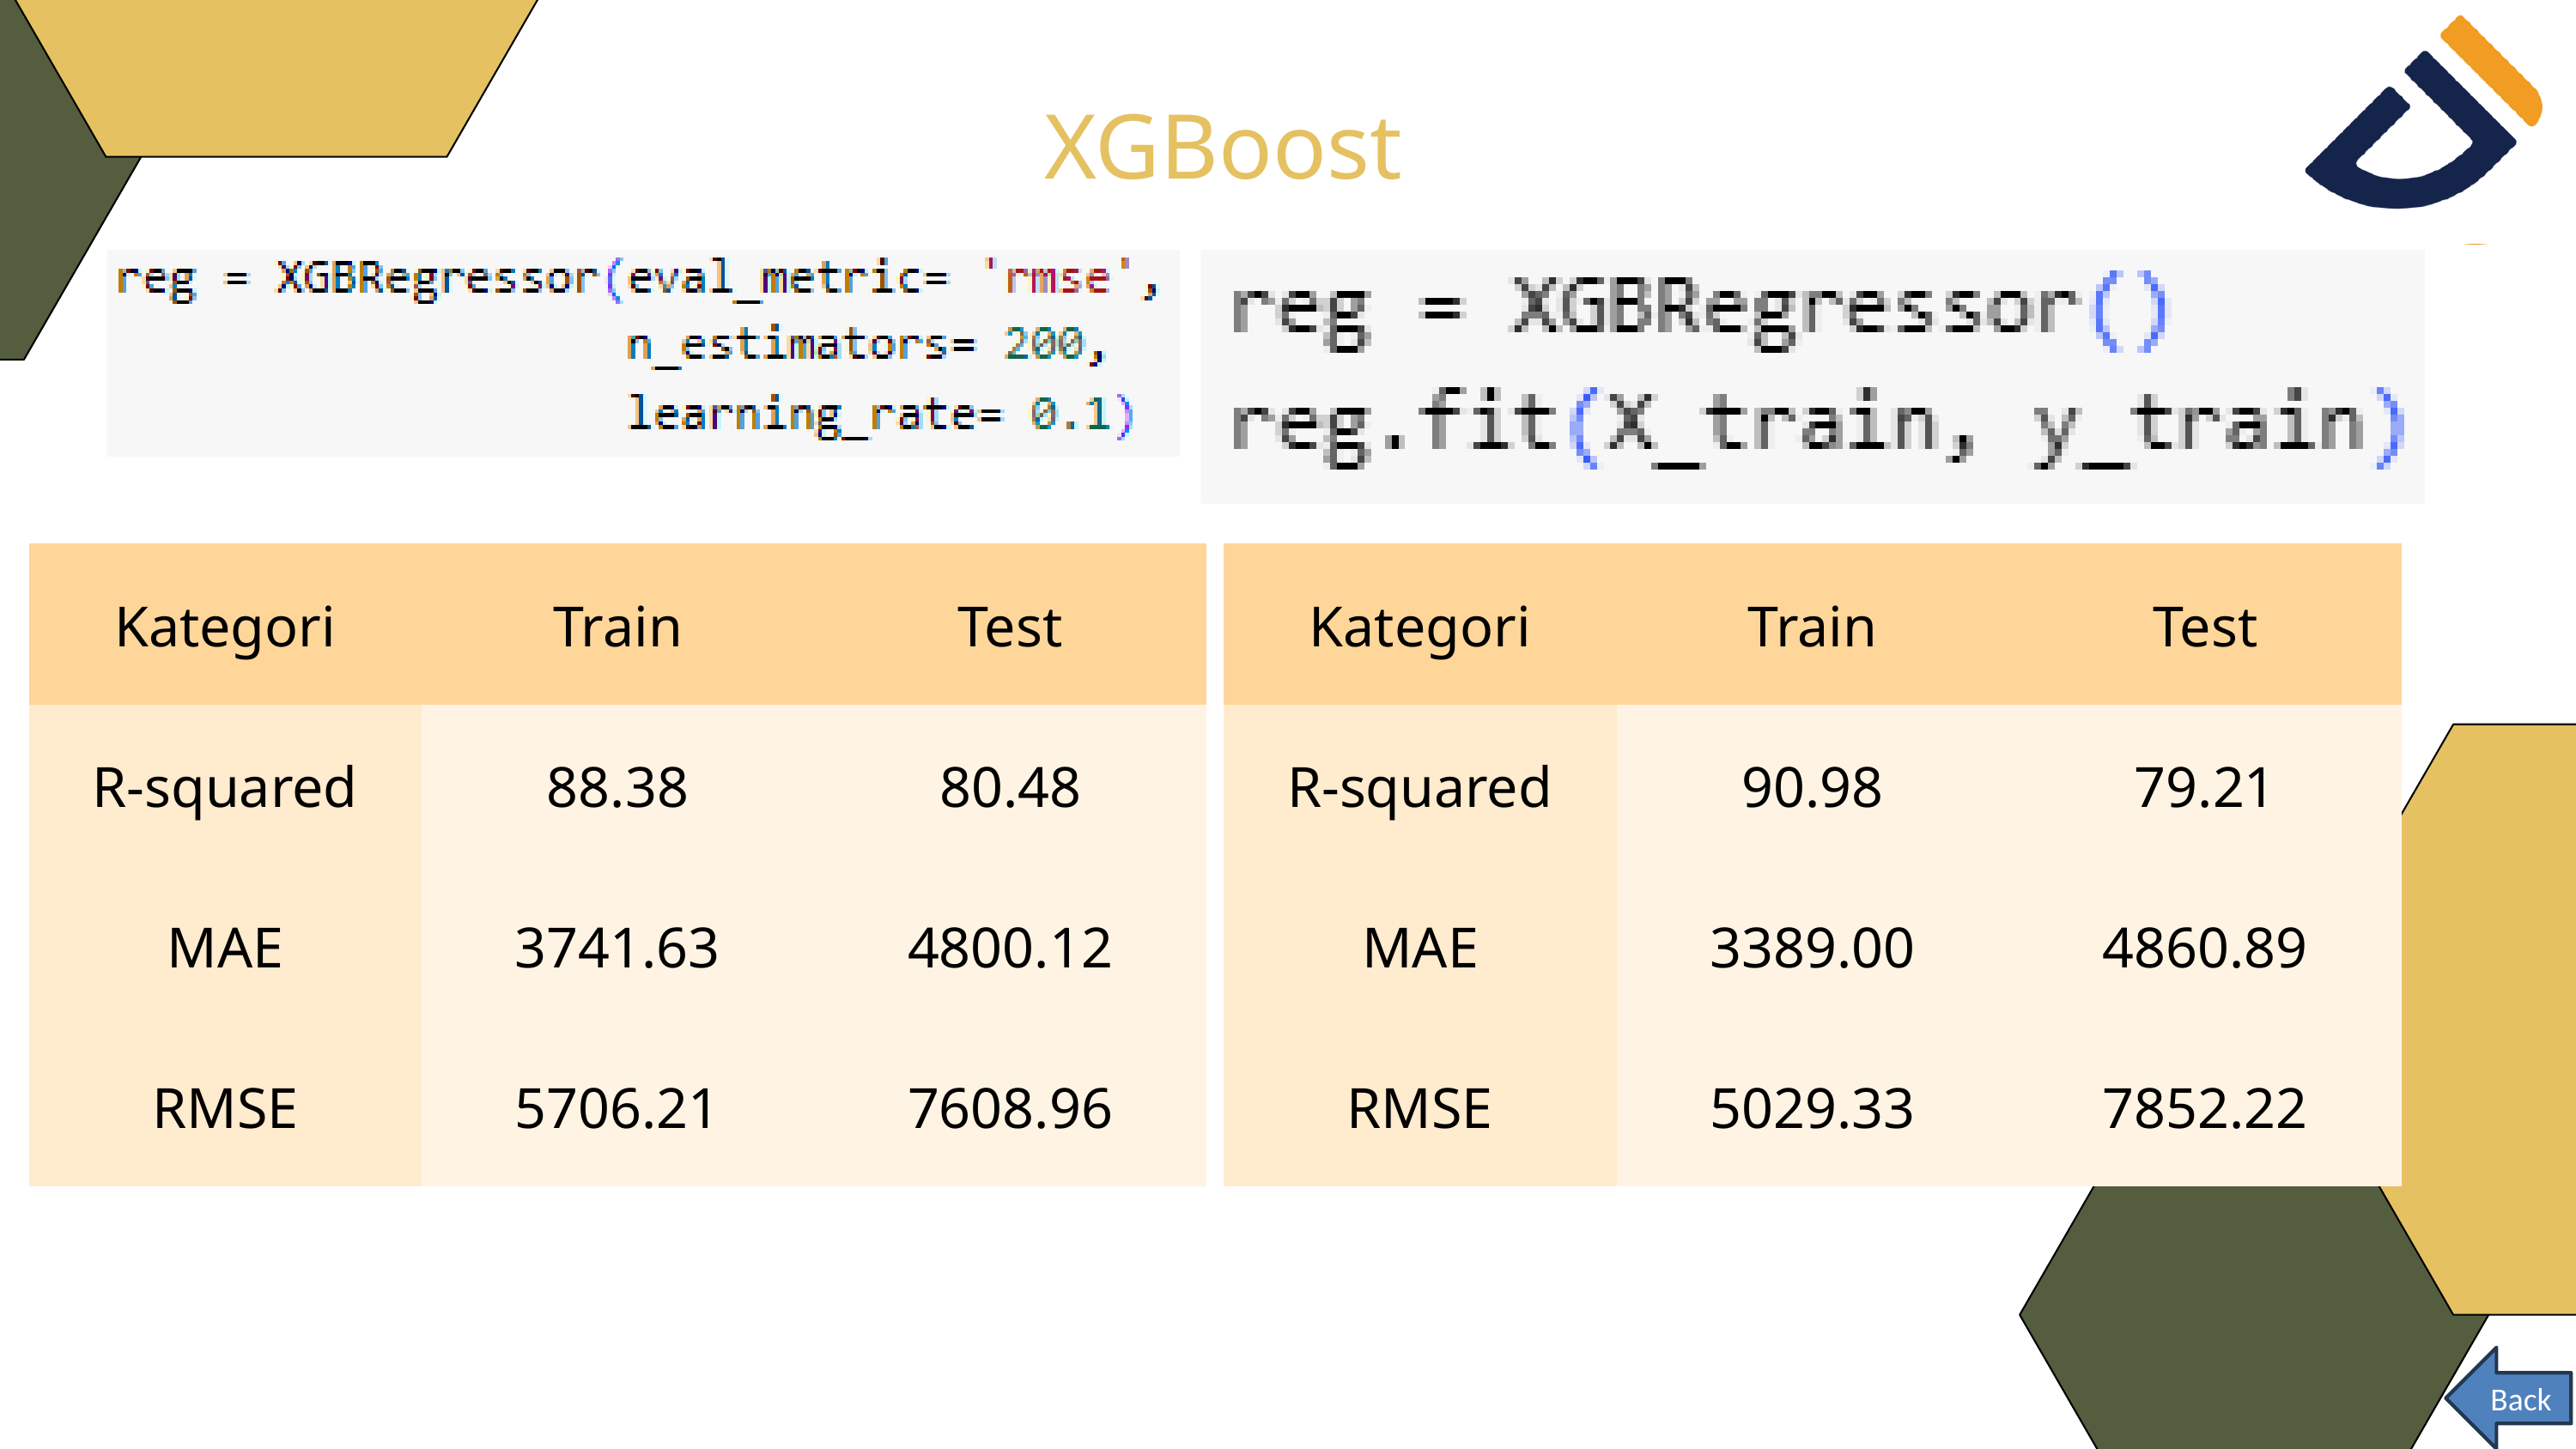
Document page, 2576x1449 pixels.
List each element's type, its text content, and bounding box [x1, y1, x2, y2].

table_cell MAE [1224, 865, 1617, 1026]
table_cell 7608.96 [814, 1026, 1206, 1186]
table_header Test [814, 543, 1206, 705]
table_cell 4800.12 [814, 865, 1206, 1026]
table_cell MAE [29, 865, 422, 1026]
table_header Kategori [29, 543, 422, 705]
table_header Kategori [1224, 543, 1617, 705]
table_cell RMSE [1224, 1026, 1617, 1186]
text_box [1200, 250, 2425, 504]
table_header Train [1617, 543, 2009, 705]
table_header Train [422, 543, 814, 705]
table_cell 79.21 [2009, 705, 2402, 865]
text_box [0, 0, 618, 157]
table_cell 3389.00 [1617, 865, 2009, 1026]
table_cell 5029.33 [1617, 1026, 2009, 1186]
picture [106, 250, 1180, 457]
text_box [2019, 1111, 2489, 1449]
text_box [2282, 0, 2576, 245]
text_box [2282, 724, 2576, 1315]
table_cell RMSE [29, 1026, 422, 1186]
table_cell 88.38 [422, 705, 814, 865]
table_cell 7852.22 [2009, 1026, 2278, 1186]
table_cell 80.48 [814, 705, 1206, 865]
table_cell 90.98 [1617, 705, 2009, 865]
table_cell R-squared [1224, 705, 1617, 865]
table_cell R-squared [29, 705, 422, 865]
text_box Back [2493, 1345, 2573, 1449]
table_cell 3741.63 [422, 865, 814, 1026]
table_cell 5706.21 [422, 1026, 814, 1186]
table_header Test [2009, 543, 2402, 705]
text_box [0, 164, 142, 361]
text_box XGBoost [787, 112, 1661, 197]
table_cell 4860.89 [2009, 865, 2278, 1026]
